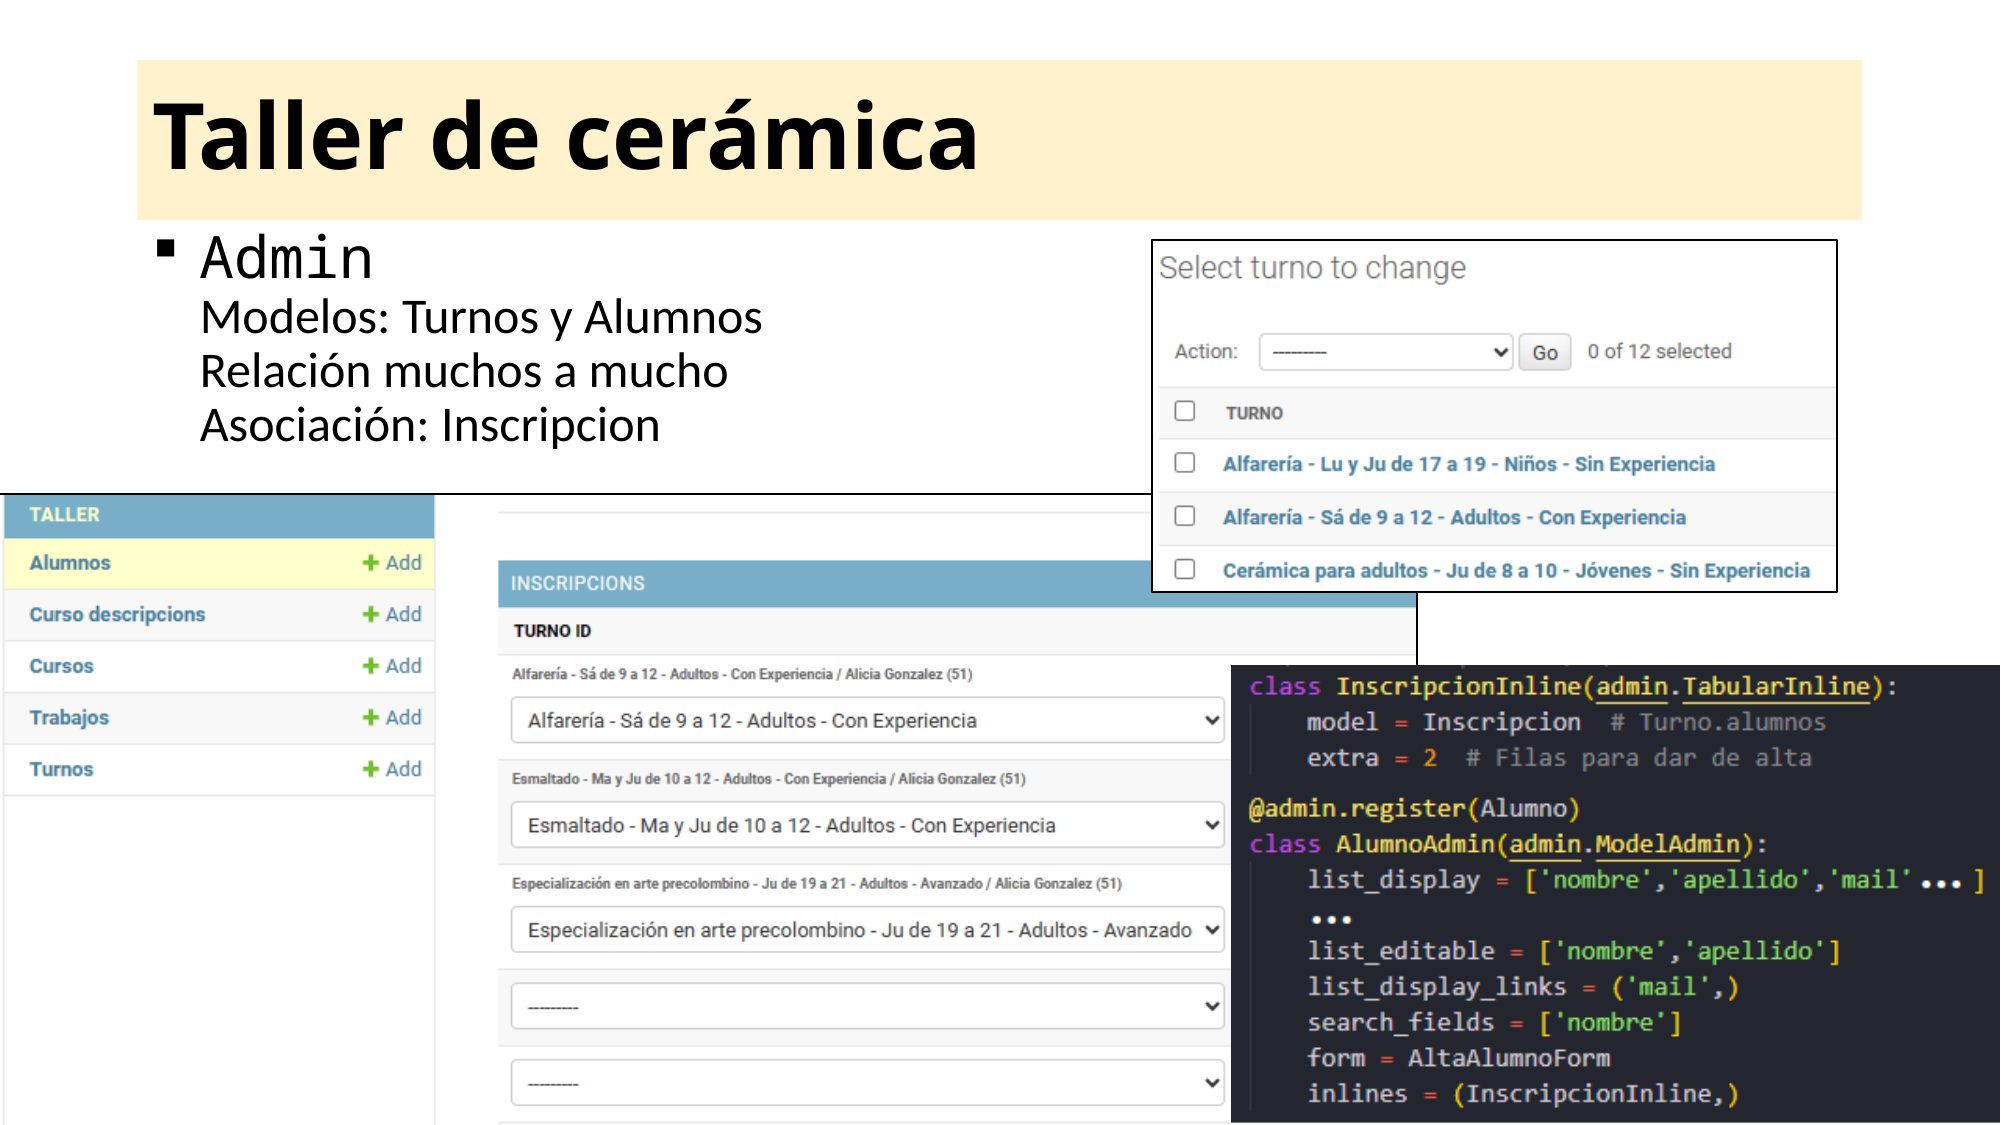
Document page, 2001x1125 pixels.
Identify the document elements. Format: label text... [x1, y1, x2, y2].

title Taller de cerámica [137, 59, 1863, 220]
list Admin Modelos: Turnos y Alumnos Relación muchos a mucho Asociación: Inscripcion [137, 220, 1863, 665]
picture [0, 241, 2000, 1125]
